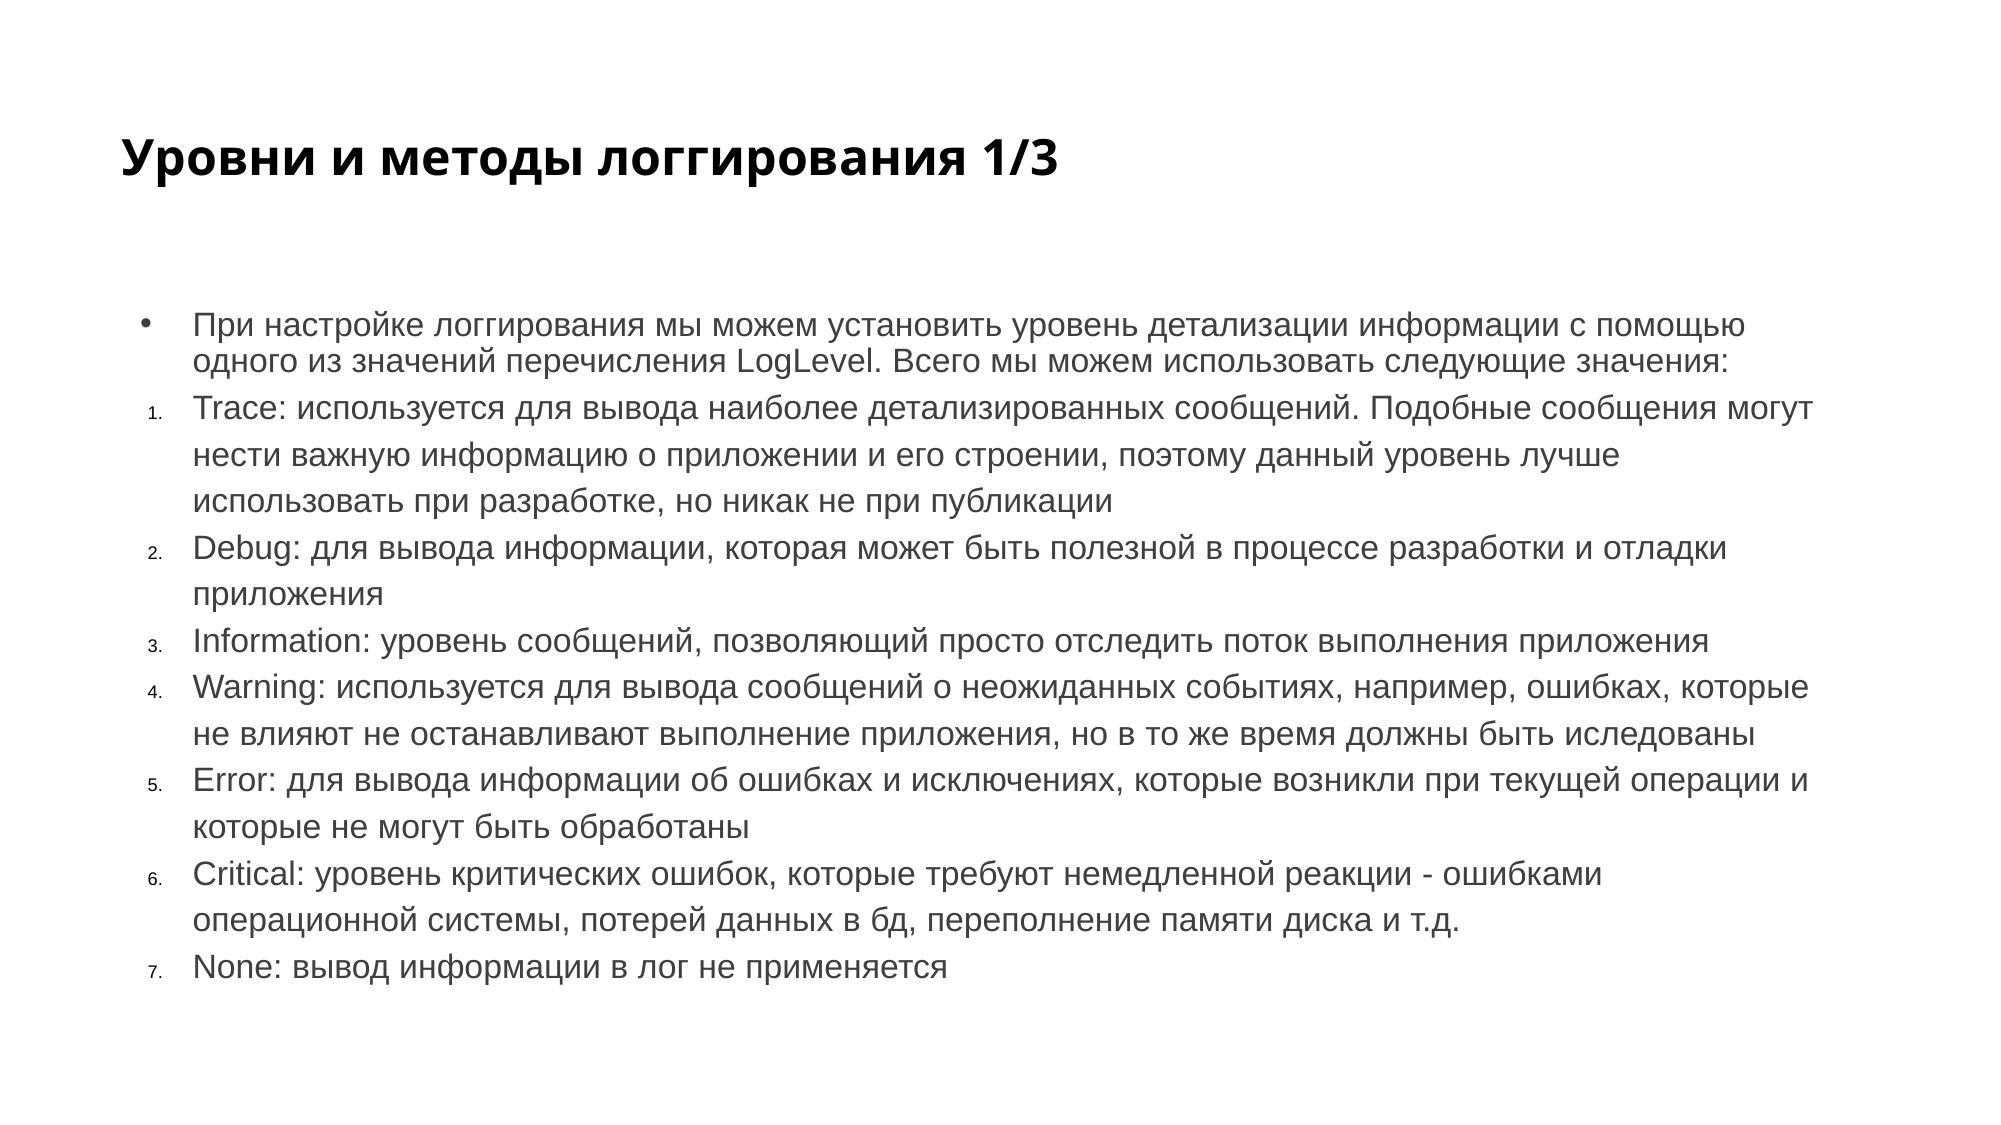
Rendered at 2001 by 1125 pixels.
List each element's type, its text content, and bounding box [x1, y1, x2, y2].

list При настройке логгирования мы можем установить уровень детализации информации с помощью одного из значений перечисления LogLevel. Всего мы можем использовать следующие значения: Trace: используется для вывода наиболее детализированных сообщений. Подобные сообщения могут нести важную информацию о приложении и его строении, поэтому данный уровень лучше использовать при разработке, но никак не при публикации Debug: для вывода информации, которая может быть полезной в процессе разработки и отладки приложения Information: уровень сообщений, позволяющий просто отследить поток выполнения приложения Warning: используется для вывода сообщений о неожиданных событиях, например, ошибках, которые не влияют не останавливают выполнение приложения, но в то же время должны быть иследованы Error: для вывода информации об ошибках и исключениях, которые возникли при текущей операции и которые не могут быть обработаны Critical: уровень критических ошибок, которые требуют немедленной реакции - ошибками операционной системы, потерей данных в бд, переполнение памяти диска и т.д. None: вывод информации в лог не применяется [106, 299, 1832, 1014]
title Уровни и методы логгирования 1/3 [106, 42, 1832, 260]
